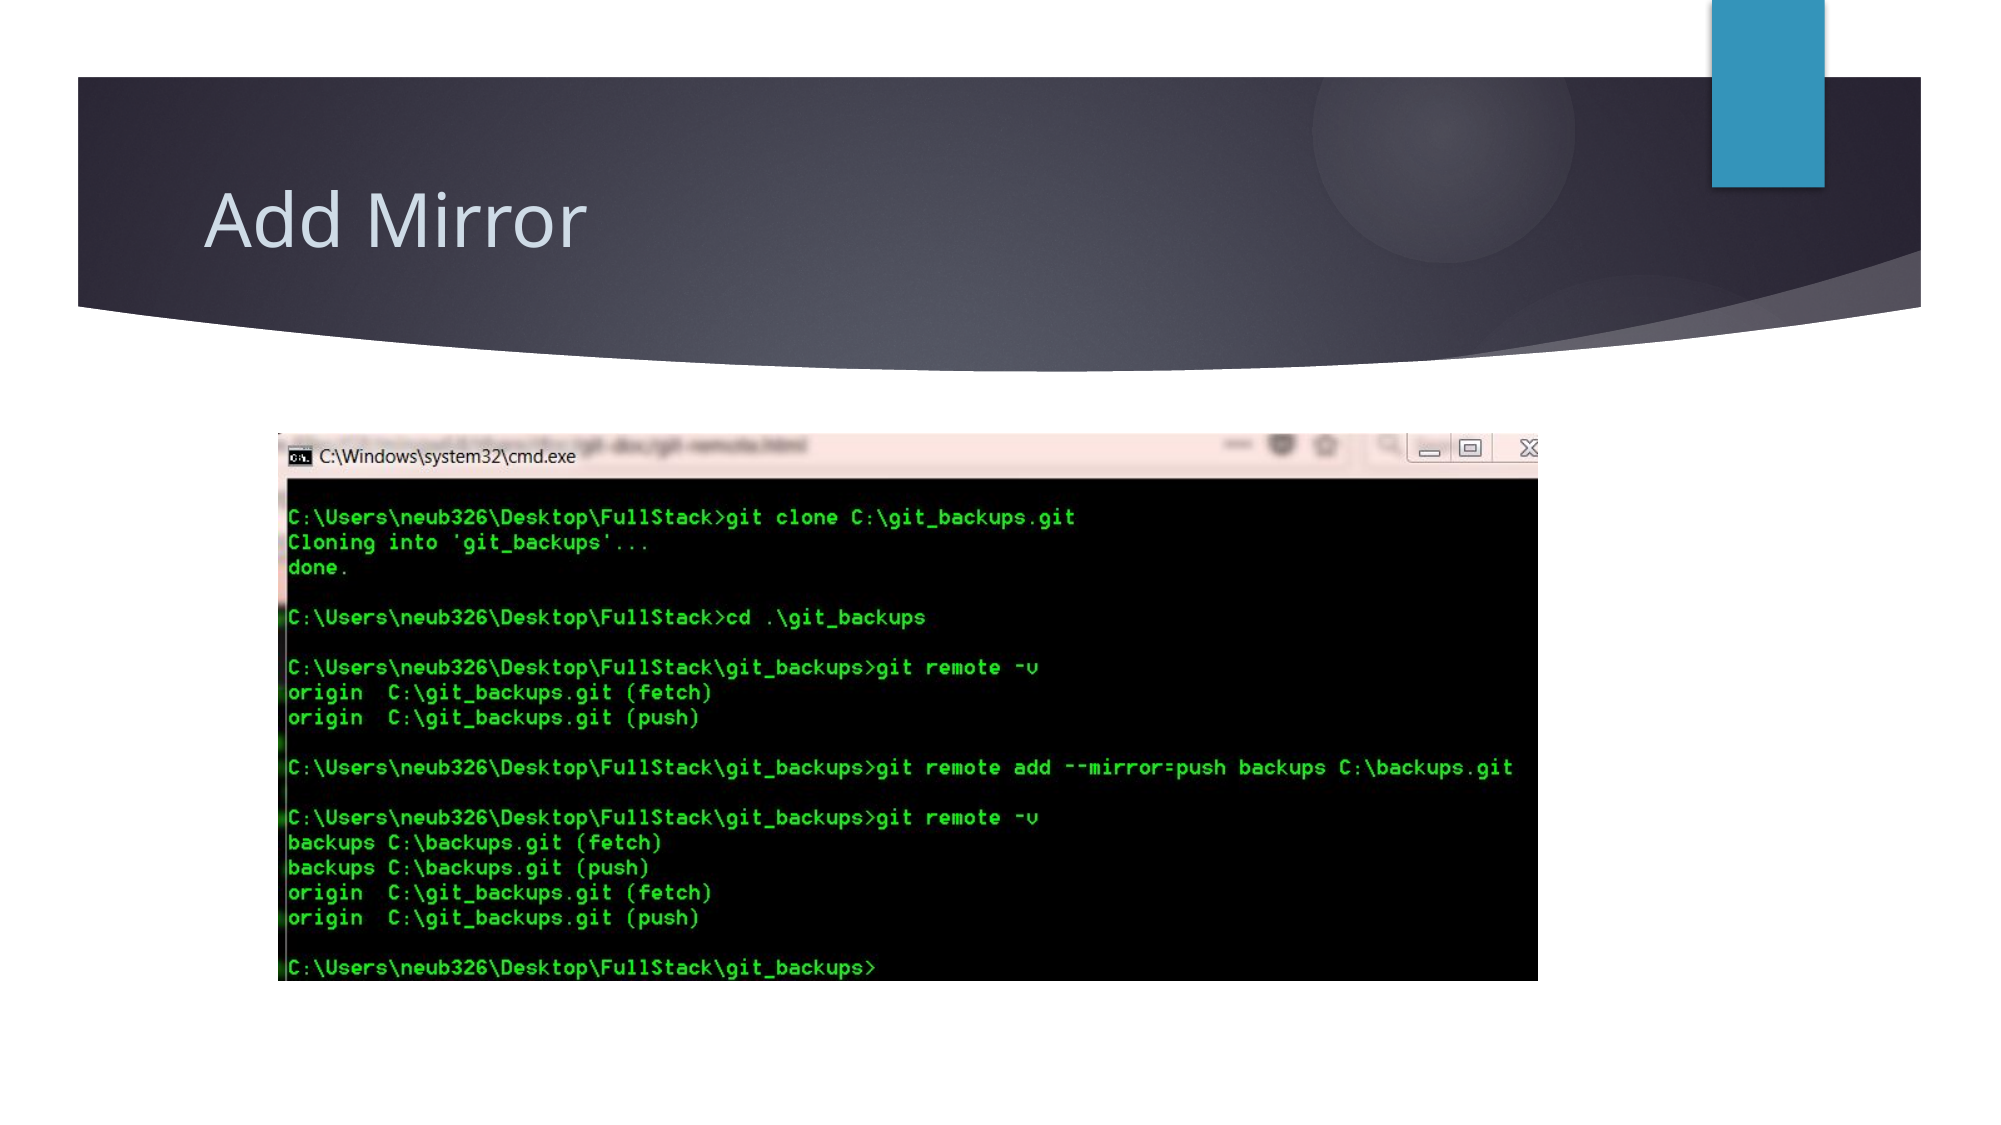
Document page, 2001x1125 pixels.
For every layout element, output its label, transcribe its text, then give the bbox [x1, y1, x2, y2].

title Add Mirror [189, 159, 1627, 276]
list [278, 433, 1538, 982]
